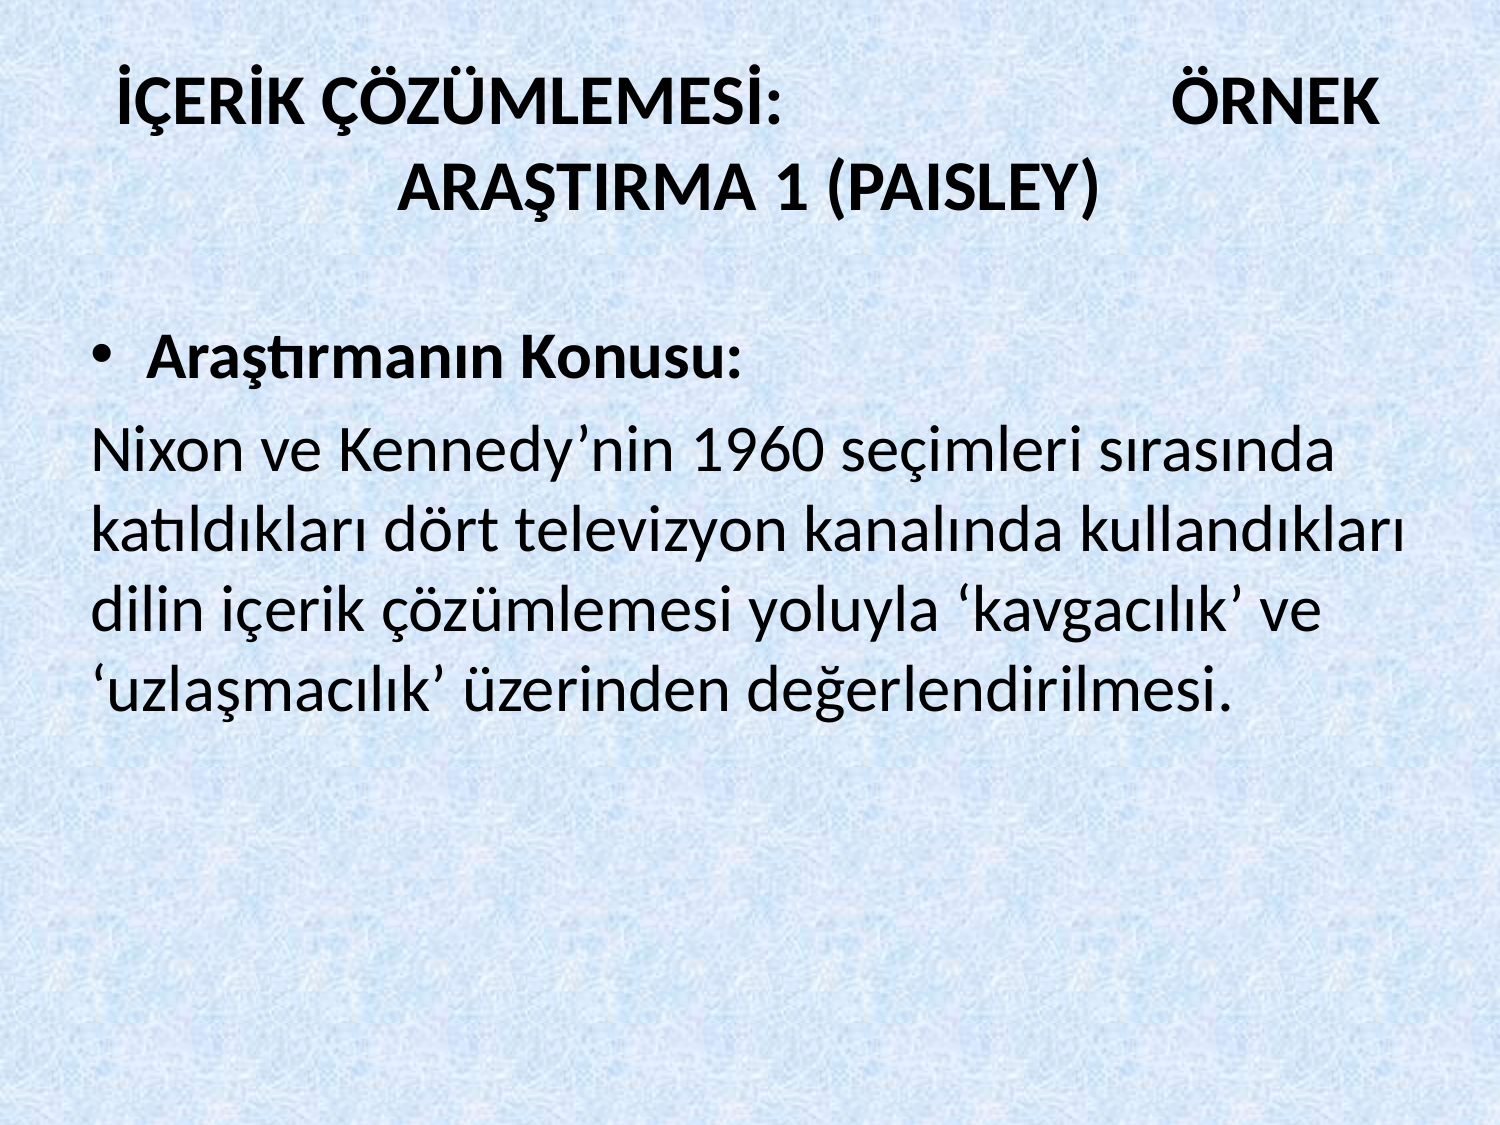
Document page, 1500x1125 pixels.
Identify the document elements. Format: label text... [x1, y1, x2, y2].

picture [0, 0, 1500, 1125]
title İÇERİK ÇÖZÜMLEMESİ: ÖRNEK ARAŞTIRMA 1 (PAISLEY) [75, 45, 1425, 233]
list Araştırmanın Konusu: Nixon ve Kennedy’nin 1960 seçimleri sırasında katıldıkları dört televizyon kanalında kullandıkları dilin içerik çözümlemesi yoluyla ‘kavgacılık’ ve ‘uzlaşmacılık’ üzerinden değerlendirilmesi. [75, 304, 1425, 1047]
